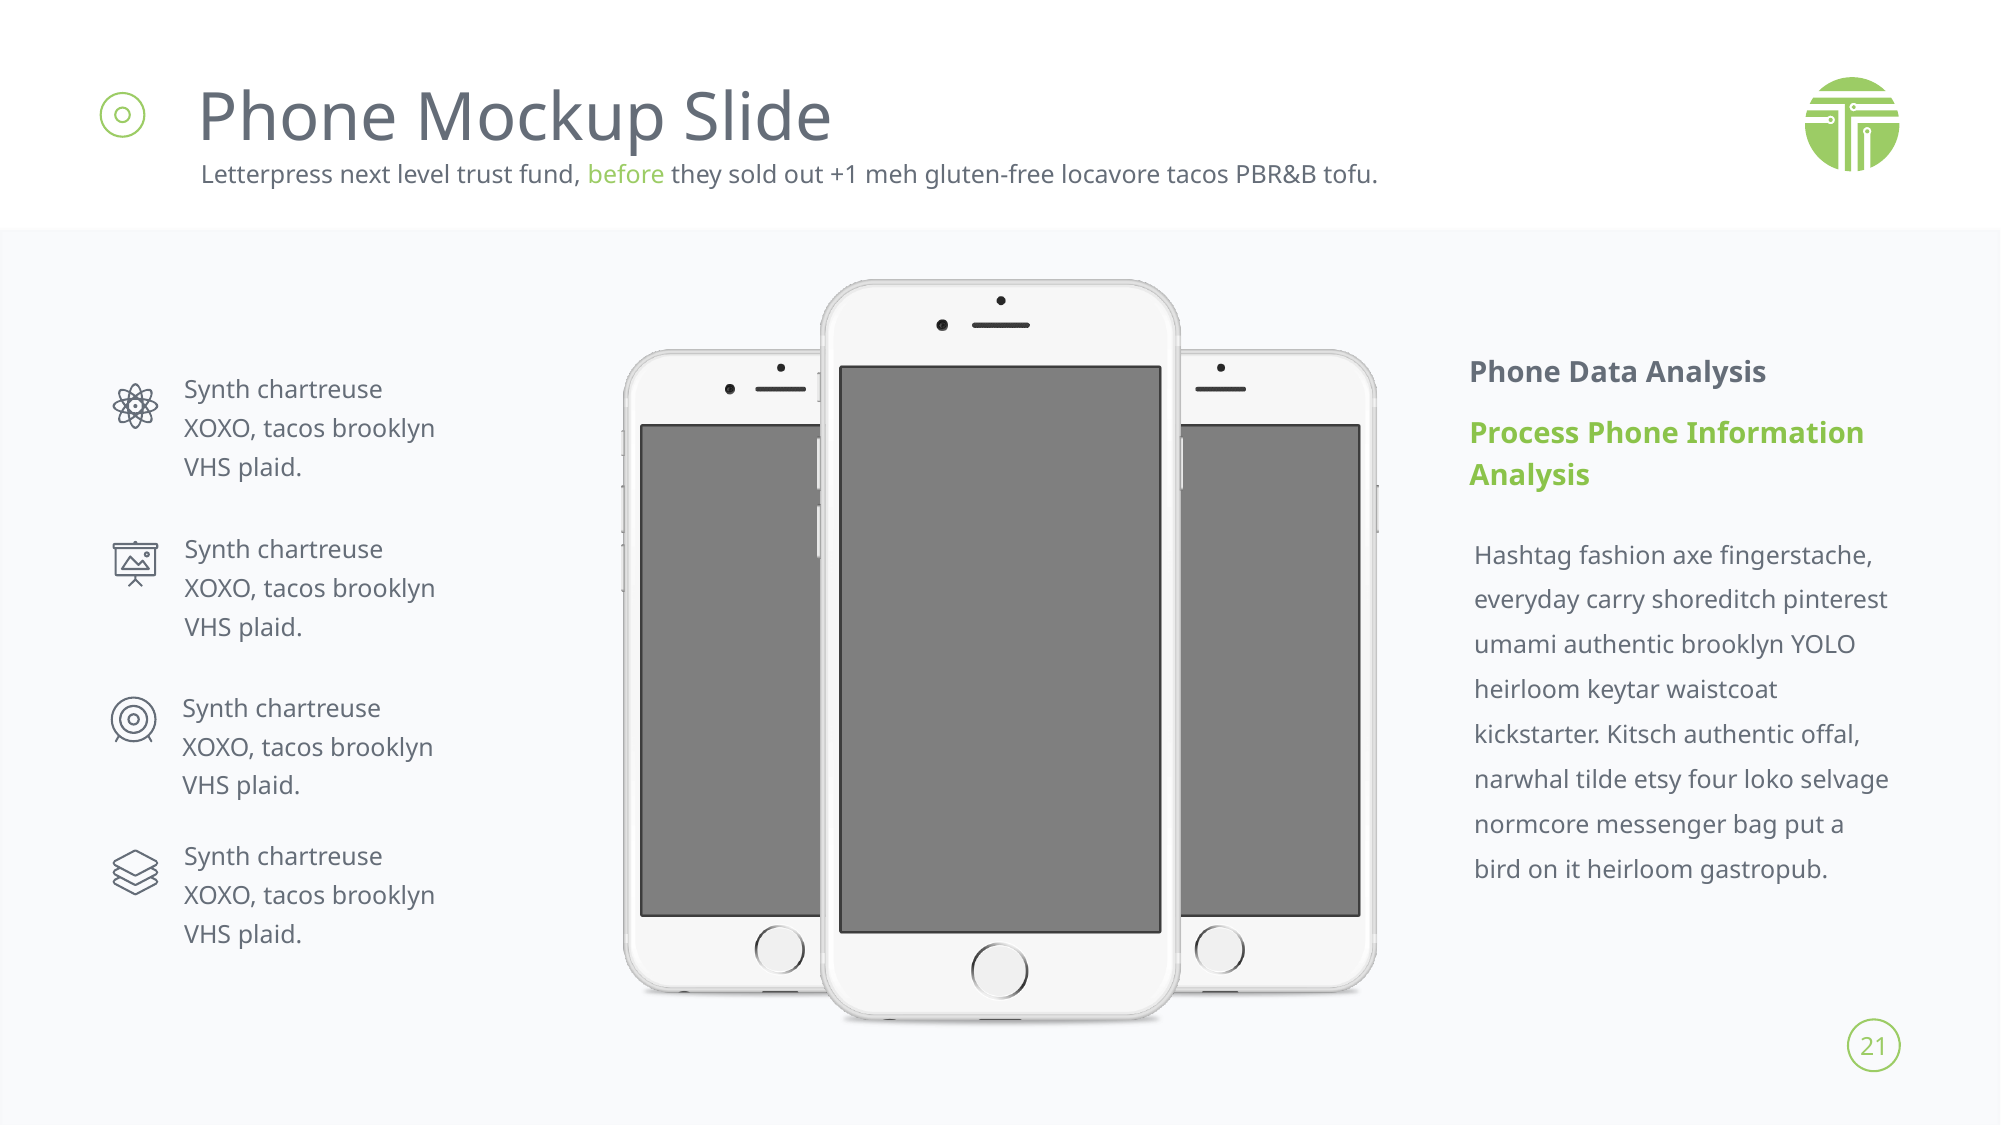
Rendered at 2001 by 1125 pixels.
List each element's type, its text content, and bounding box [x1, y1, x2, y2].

list Phone Mockup Slide [182, 74, 1694, 155]
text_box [112, 824, 474, 919]
picture [621, 279, 1379, 1029]
list Letterpress next level trust fund, before they sold out +1 meh gluten-free locavore tacos PBR&B tofu. [185, 154, 1694, 199]
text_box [112, 357, 474, 452]
text_box Hashtag fashion axe fingerstache, everyday carry shoreditch pinterest umami authentic brooklyn YOLO heirloom keytar waistcoat kickstarter. Kitsch authentic offal, narwhal tilde etsy four loko selvage normcore messenger bag put a bird on it heirloom gastropub. [1459, 516, 1912, 891]
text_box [112, 516, 462, 611]
text_box Phone Data Analysis [1469, 357, 1902, 408]
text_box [110, 675, 472, 770]
text_box Process Phone Information Analysis [1469, 407, 1874, 492]
